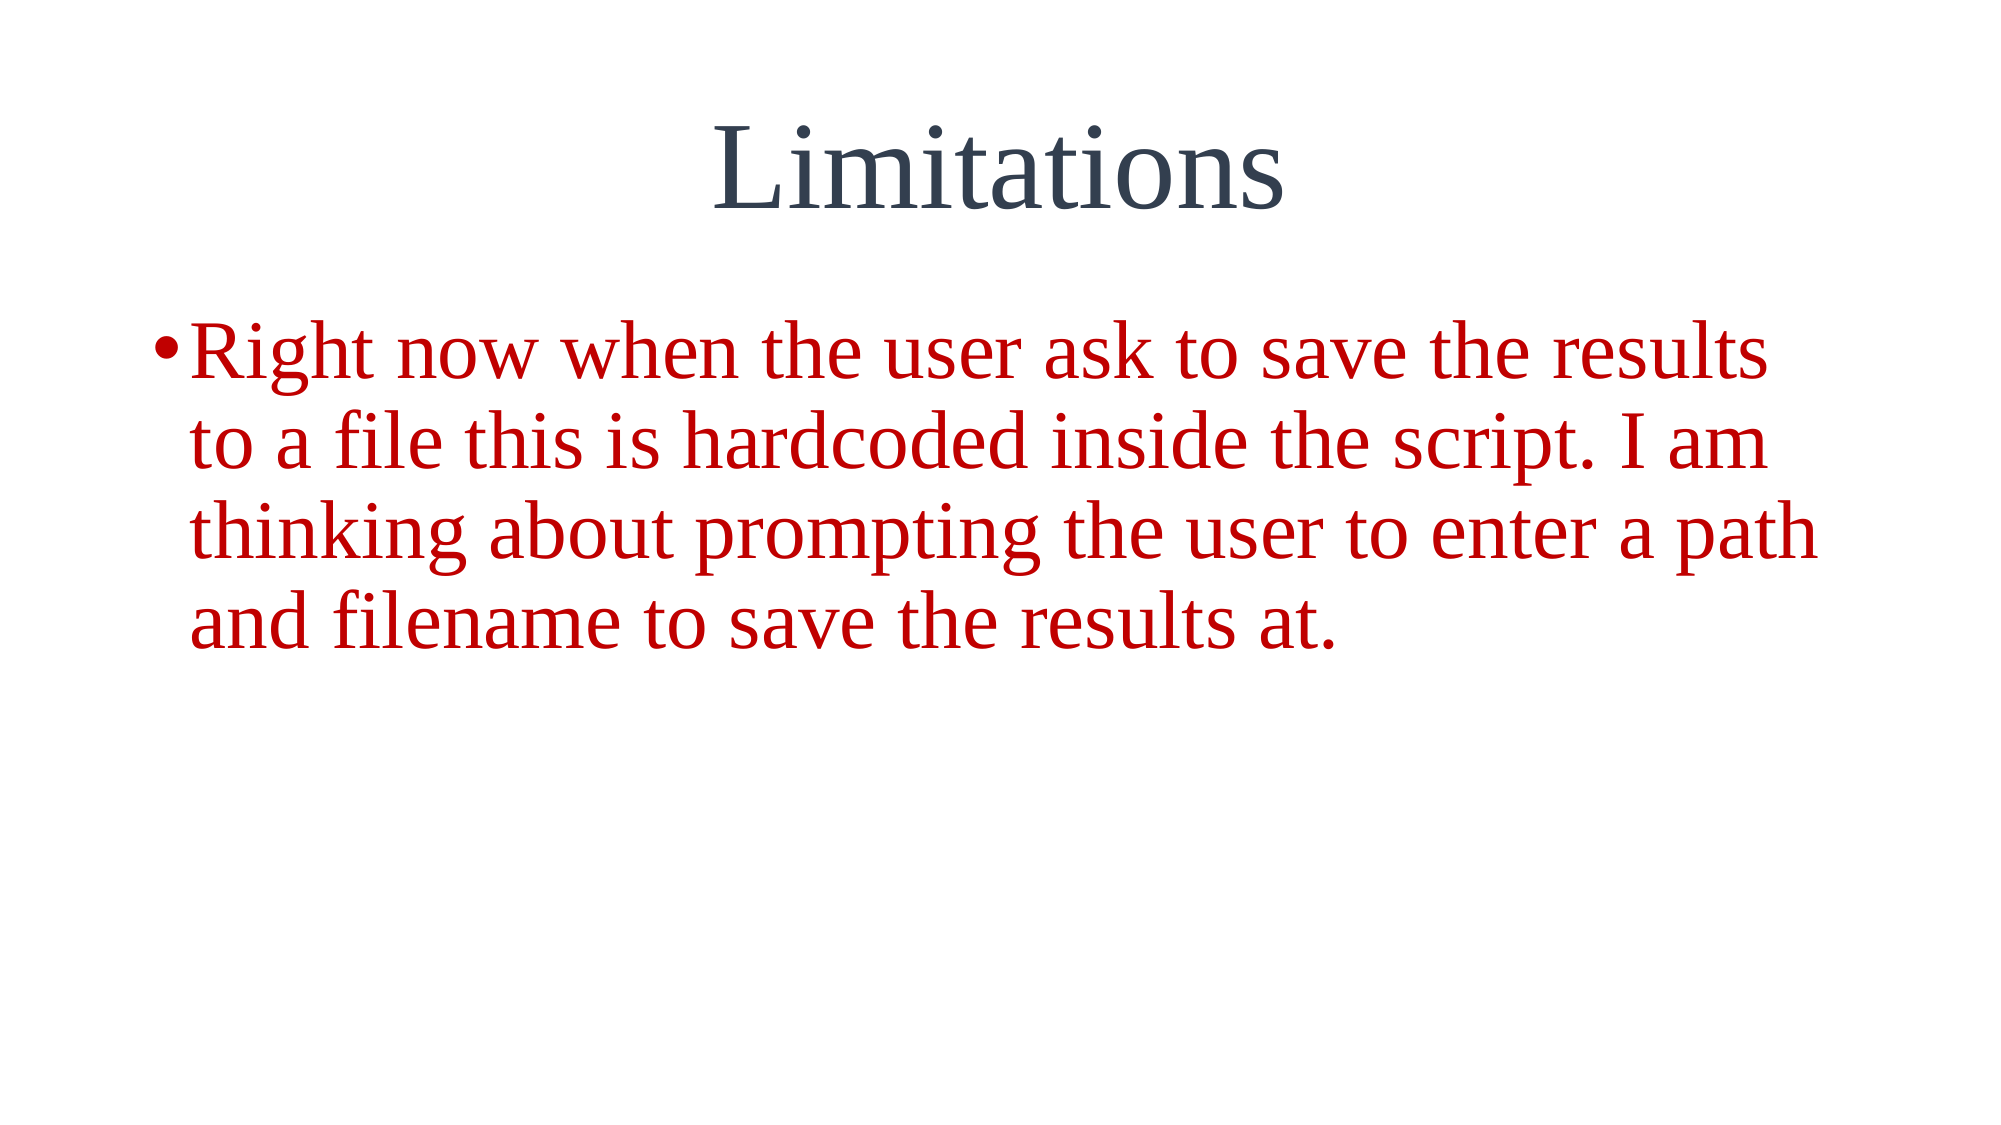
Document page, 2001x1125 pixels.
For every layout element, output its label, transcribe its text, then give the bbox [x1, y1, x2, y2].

title Limitations [137, 59, 1863, 278]
list Right now when the user ask to save the results to a file this is hardcoded inside the script. I am thinking about prompting the user to enter a path and filename to save the results at. [137, 299, 1863, 1014]
